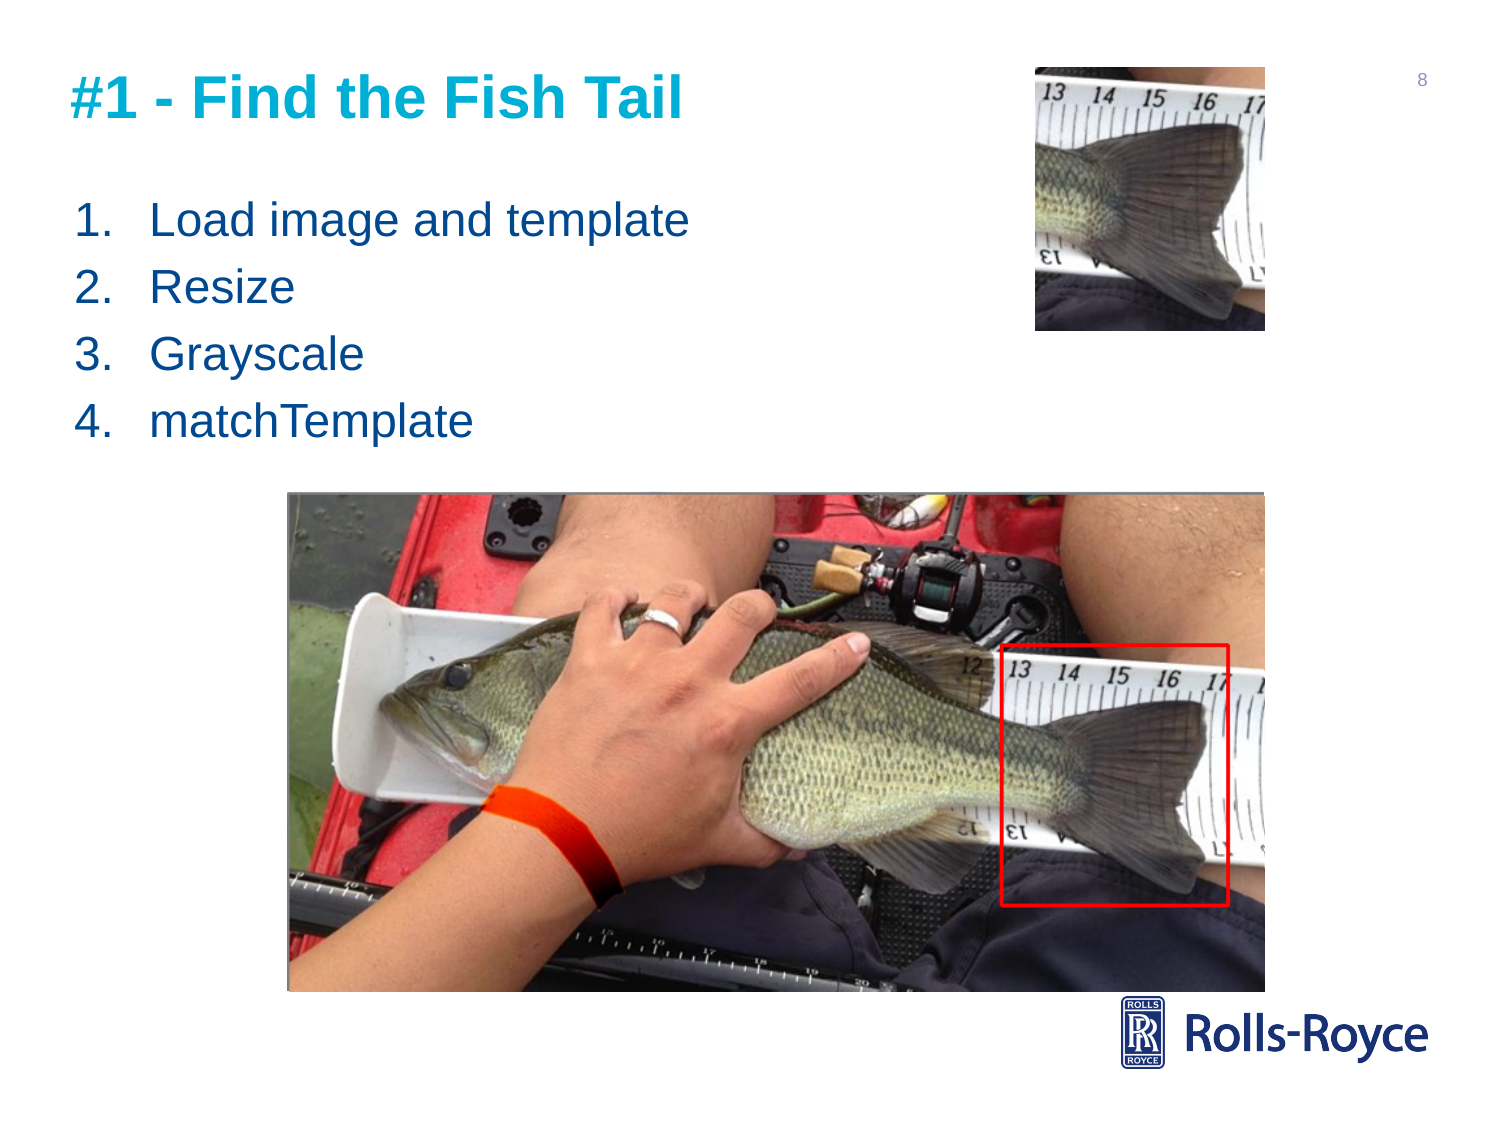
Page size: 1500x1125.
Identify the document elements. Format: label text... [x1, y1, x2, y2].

list Load image and template Resize Grayscale matchTemplate [70, 188, 1428, 958]
title #1 - Find the Fish Tail [70, 61, 1357, 188]
picture [1121, 996, 1428, 1069]
slide_number 8 [1356, 67, 1428, 128]
picture [287, 490, 1266, 993]
picture [1035, 67, 1266, 332]
